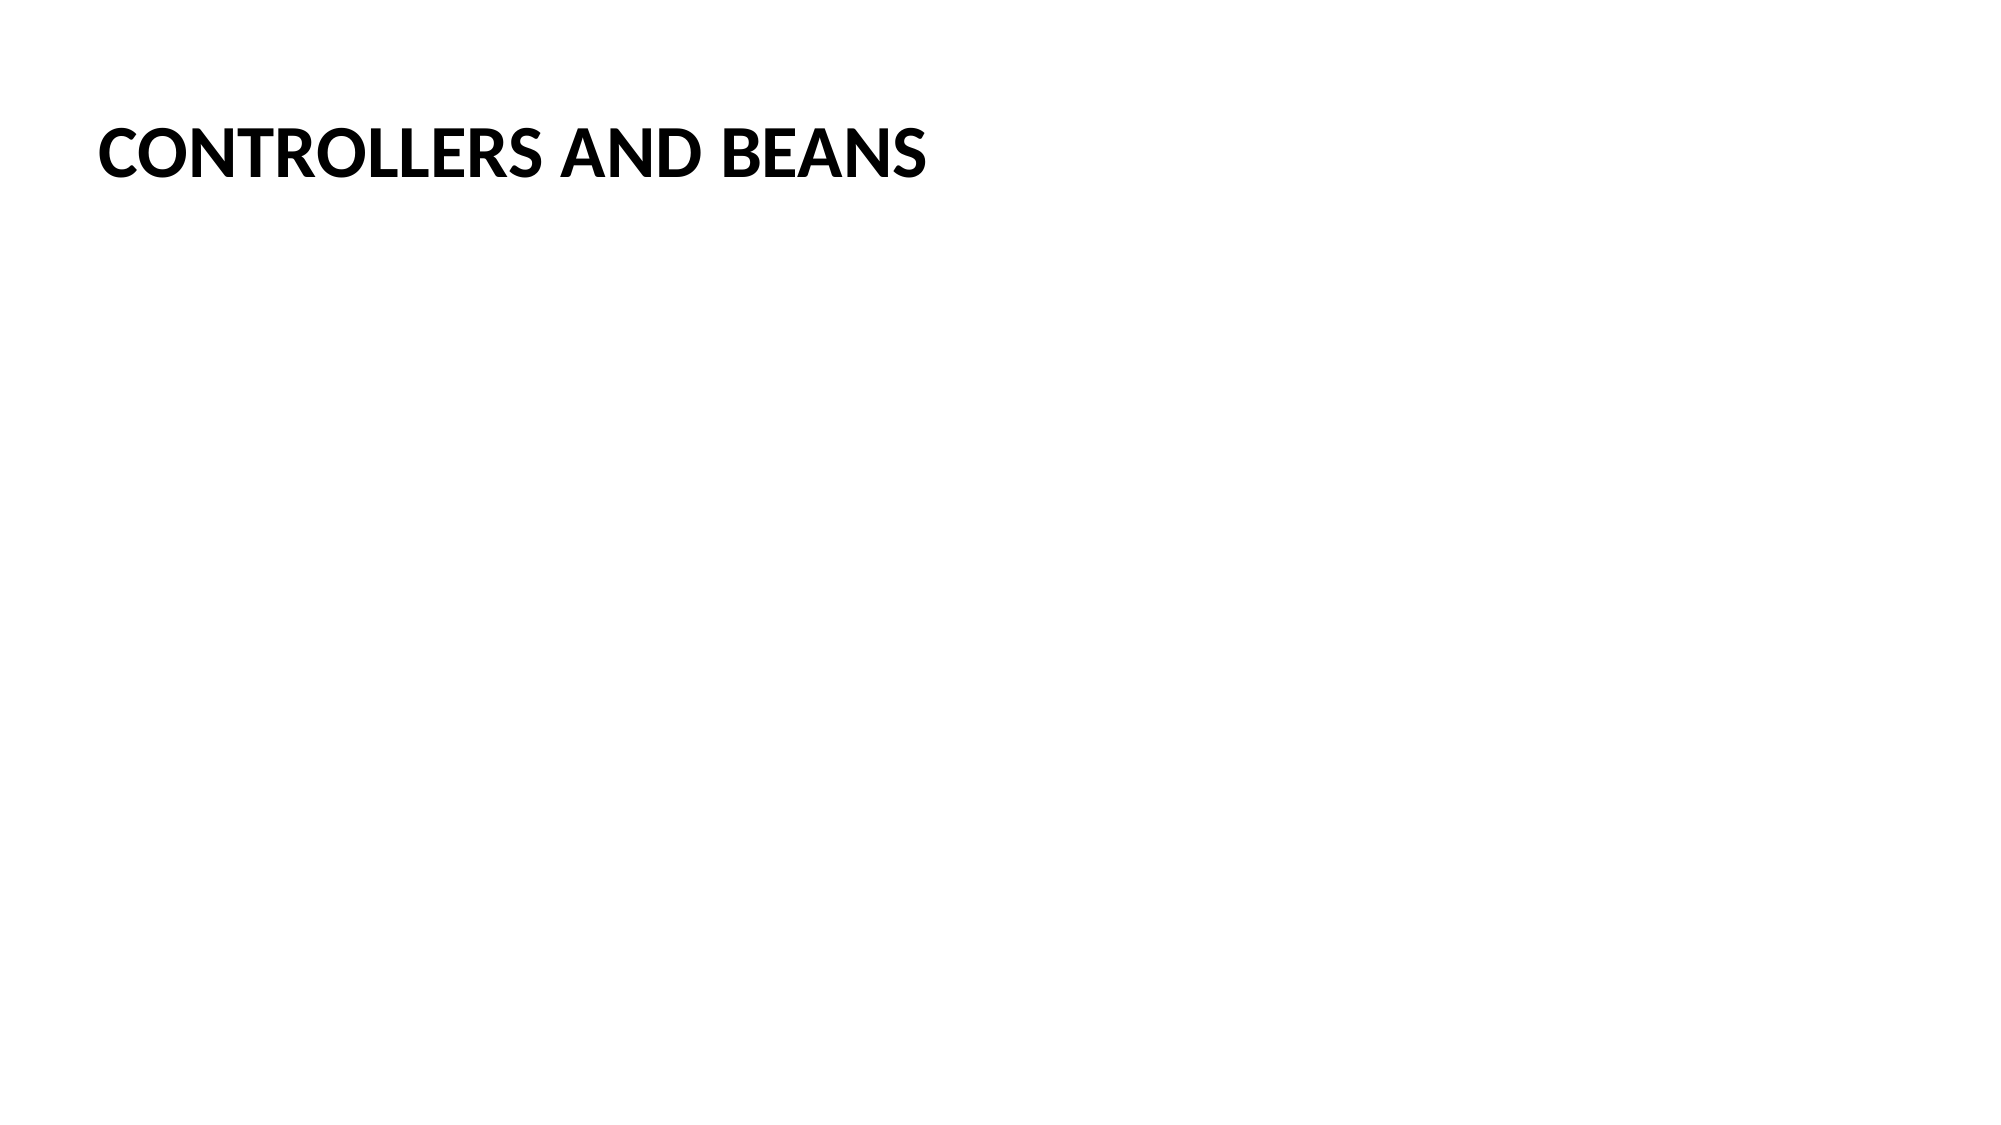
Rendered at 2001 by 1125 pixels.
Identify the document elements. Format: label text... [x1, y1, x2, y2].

text_box CONTROLLERS AND BEANS [83, 95, 1650, 200]
